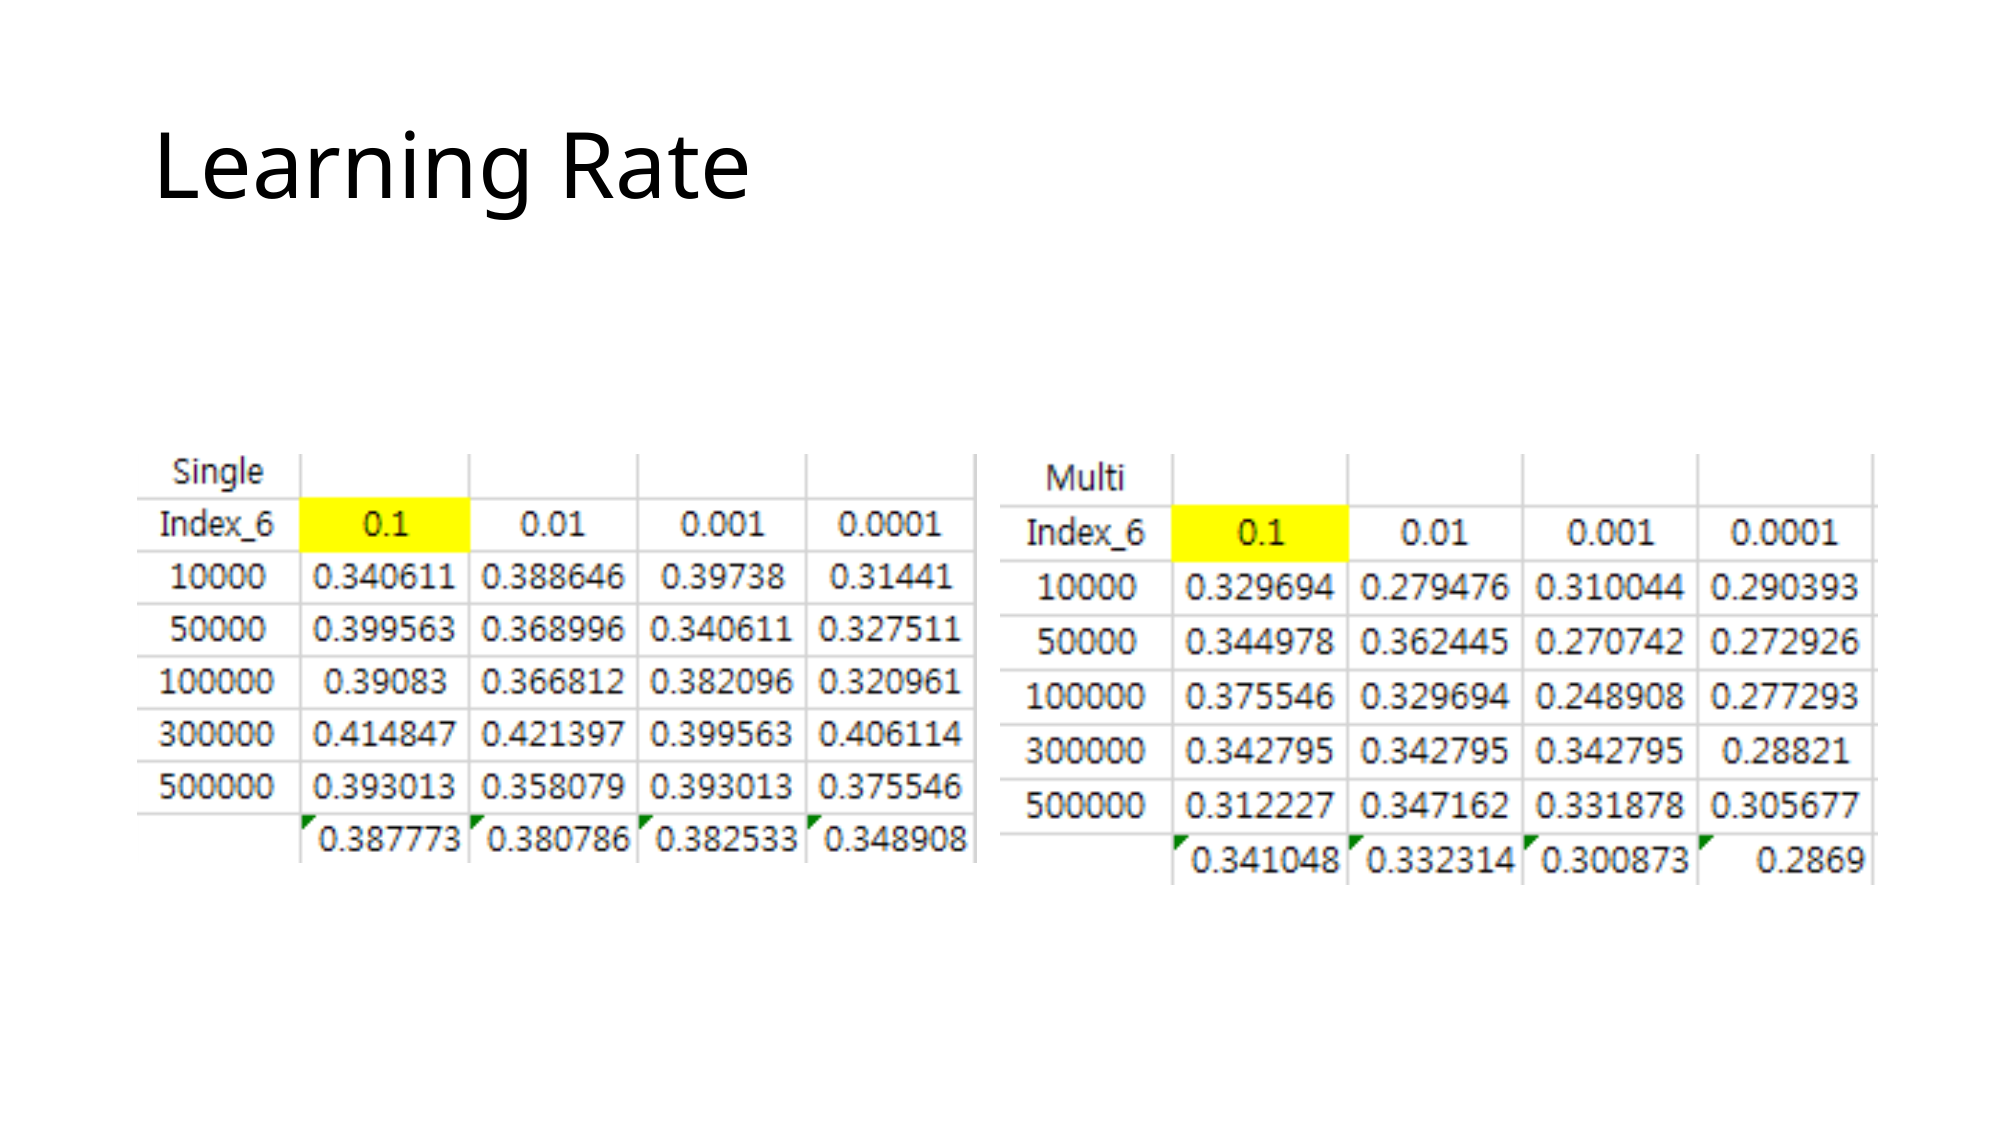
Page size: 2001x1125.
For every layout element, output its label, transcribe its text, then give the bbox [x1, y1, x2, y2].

picture [1000, 454, 1878, 885]
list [137, 454, 977, 864]
title Learning Rate [137, 59, 1863, 278]
